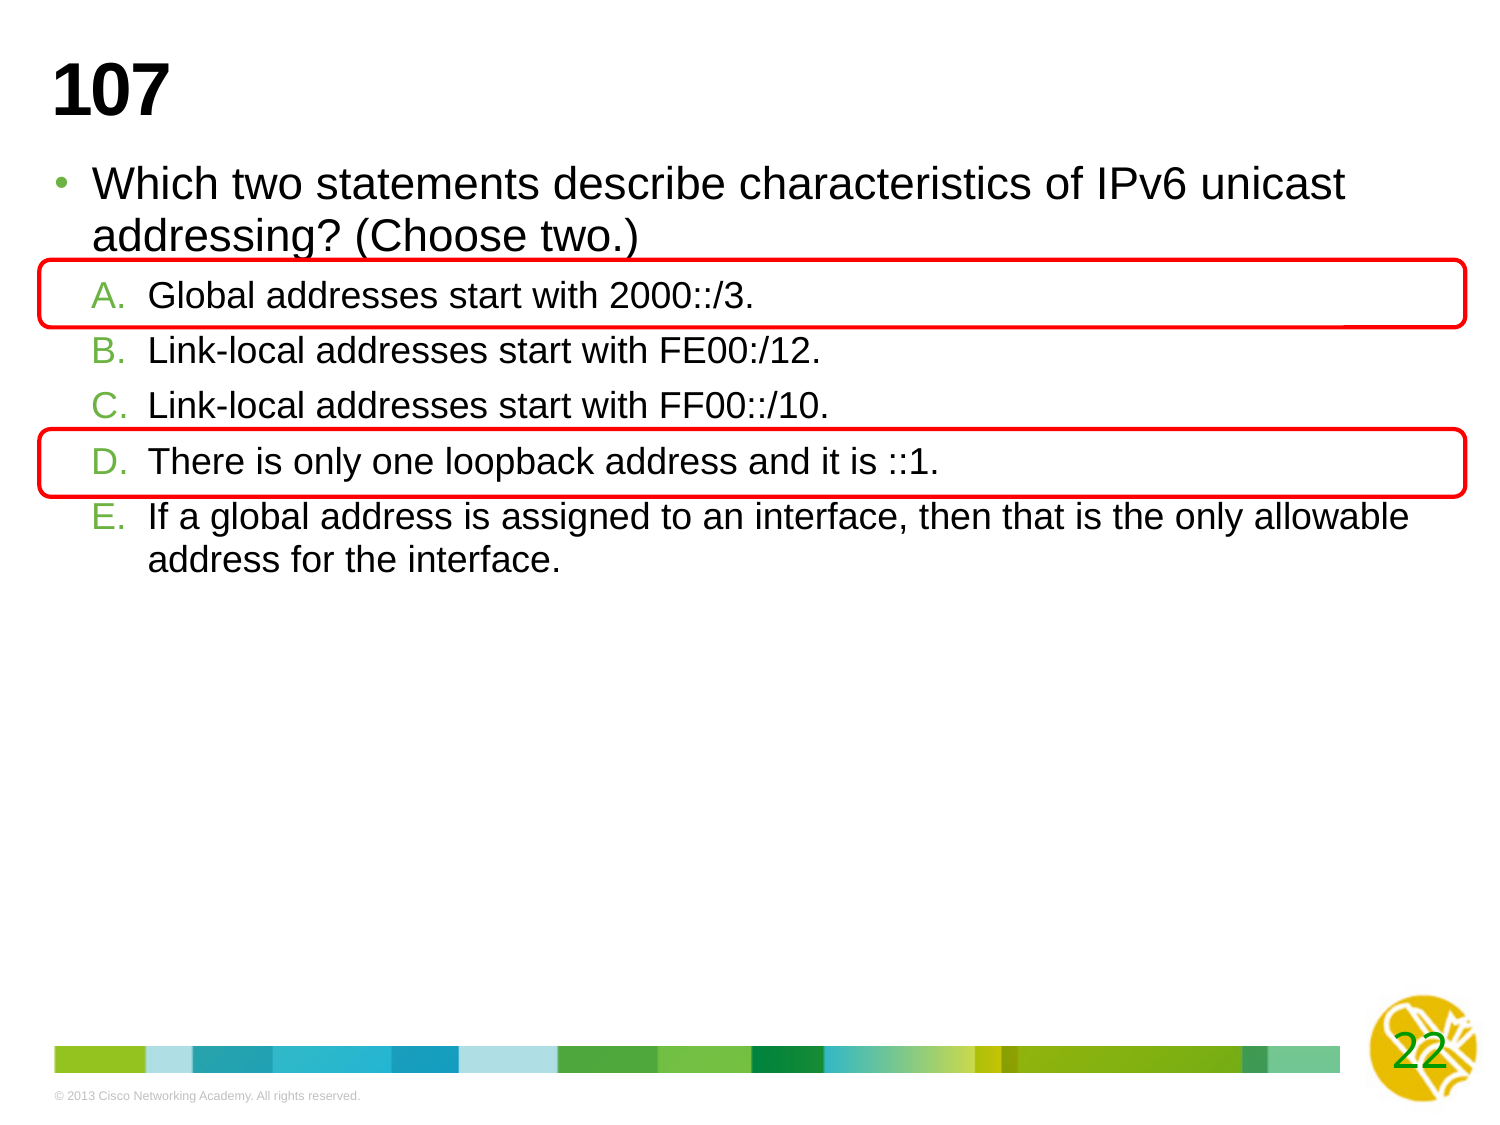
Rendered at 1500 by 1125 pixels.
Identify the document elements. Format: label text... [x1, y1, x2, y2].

title 107 [37, 24, 1447, 138]
text_box [37, 426, 1468, 499]
list Which two statements describe characteristics of IPv6 unicast addressing? (Choose two.) Global addresses start with 2000::/3. Link-local addresses start with FE00:/12. Link-local addresses start with FF00::/10. There is only one loopback address and it is ::1. If a global address is assigned to an interface, then that is the only allowable address for the interface. [39, 149, 1447, 263]
text_box [37, 257, 1468, 330]
list Which two statements describe characteristics of IPv6 unicast addressing? (Choose two.) Global addresses start with 2000::/3. Link-local addresses start with FE00:/12. Link-local addresses start with FF00::/10. There is only one loopback address and it is ::1. If a global address is assigned to an interface, then that is the only allowable address for the interface. [39, 494, 1447, 1035]
list Which two statements describe characteristics of IPv6 unicast addressing? (Choose two.) Global addresses start with 2000::/3. Link-local addresses start with FE00:/12. Link-local addresses start with FF00::/10. There is only one loopback address and it is ::1. If a global address is assigned to an interface, then that is the only allowable address for the interface. [39, 325, 1447, 432]
picture [54, 970, 1500, 1125]
